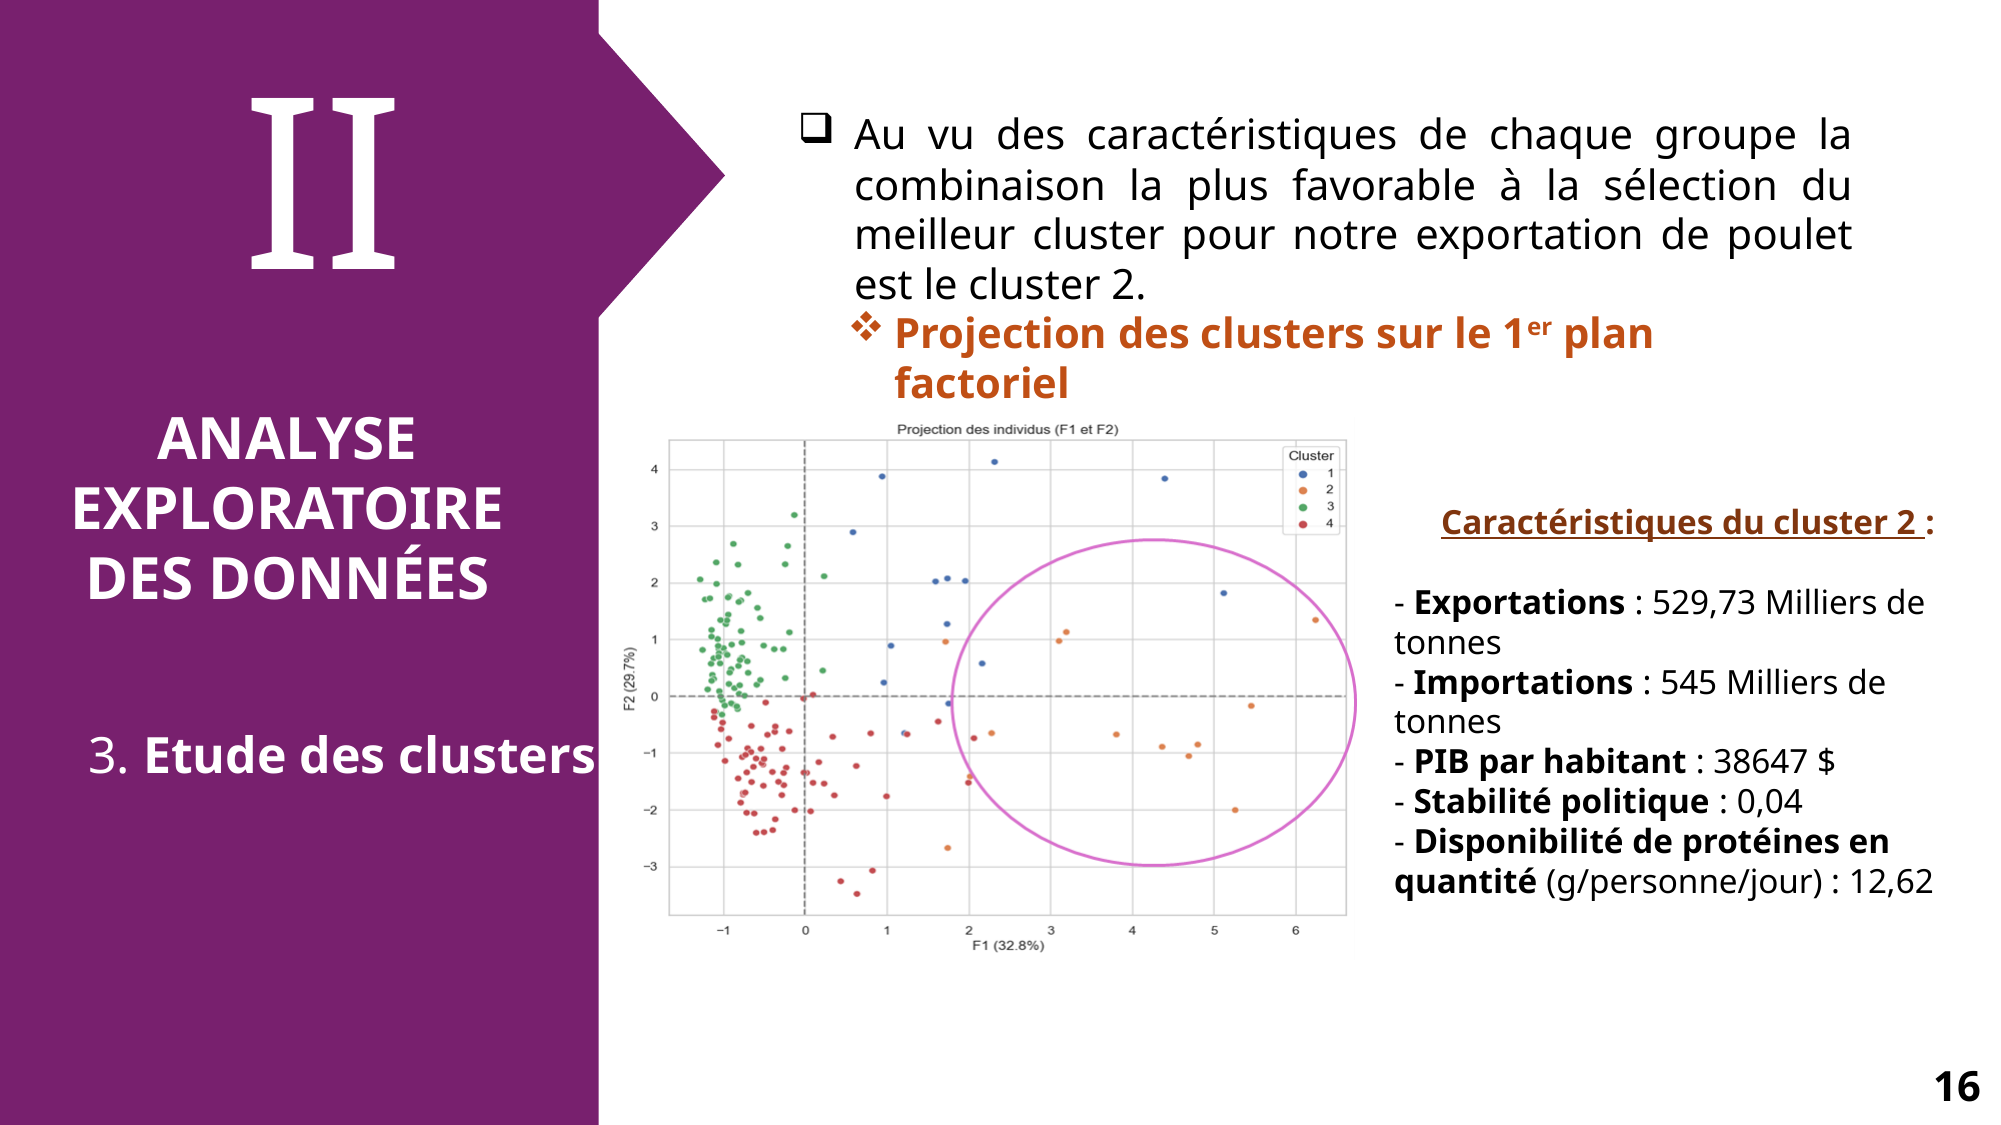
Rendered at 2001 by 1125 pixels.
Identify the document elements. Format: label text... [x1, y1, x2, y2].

text_box Caractéristiques du cluster 2 : - Exportations : 529,73 Milliers de tonnes - Importations : 545 Milliers de tonnes - PIB par habitant : 38647 $ - Stabilité politique : 0,04 - Disponibilité de protéines en quantité (g/personne/jour) : 12,62 [1379, 493, 1997, 908]
slide_number 16 [1546, 1058, 1997, 1119]
text_box Projection des clusters sur le 1er plan factoriel [833, 316, 1704, 415]
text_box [0, 0, 726, 1125]
text_box Au vu des caractéristiques de chaque groupe la combinaison la plus favorable à la sélection du meilleur cluster pour notre exportation de poulet est le cluster 2. [783, 100, 1868, 316]
picture [615, 417, 1357, 961]
